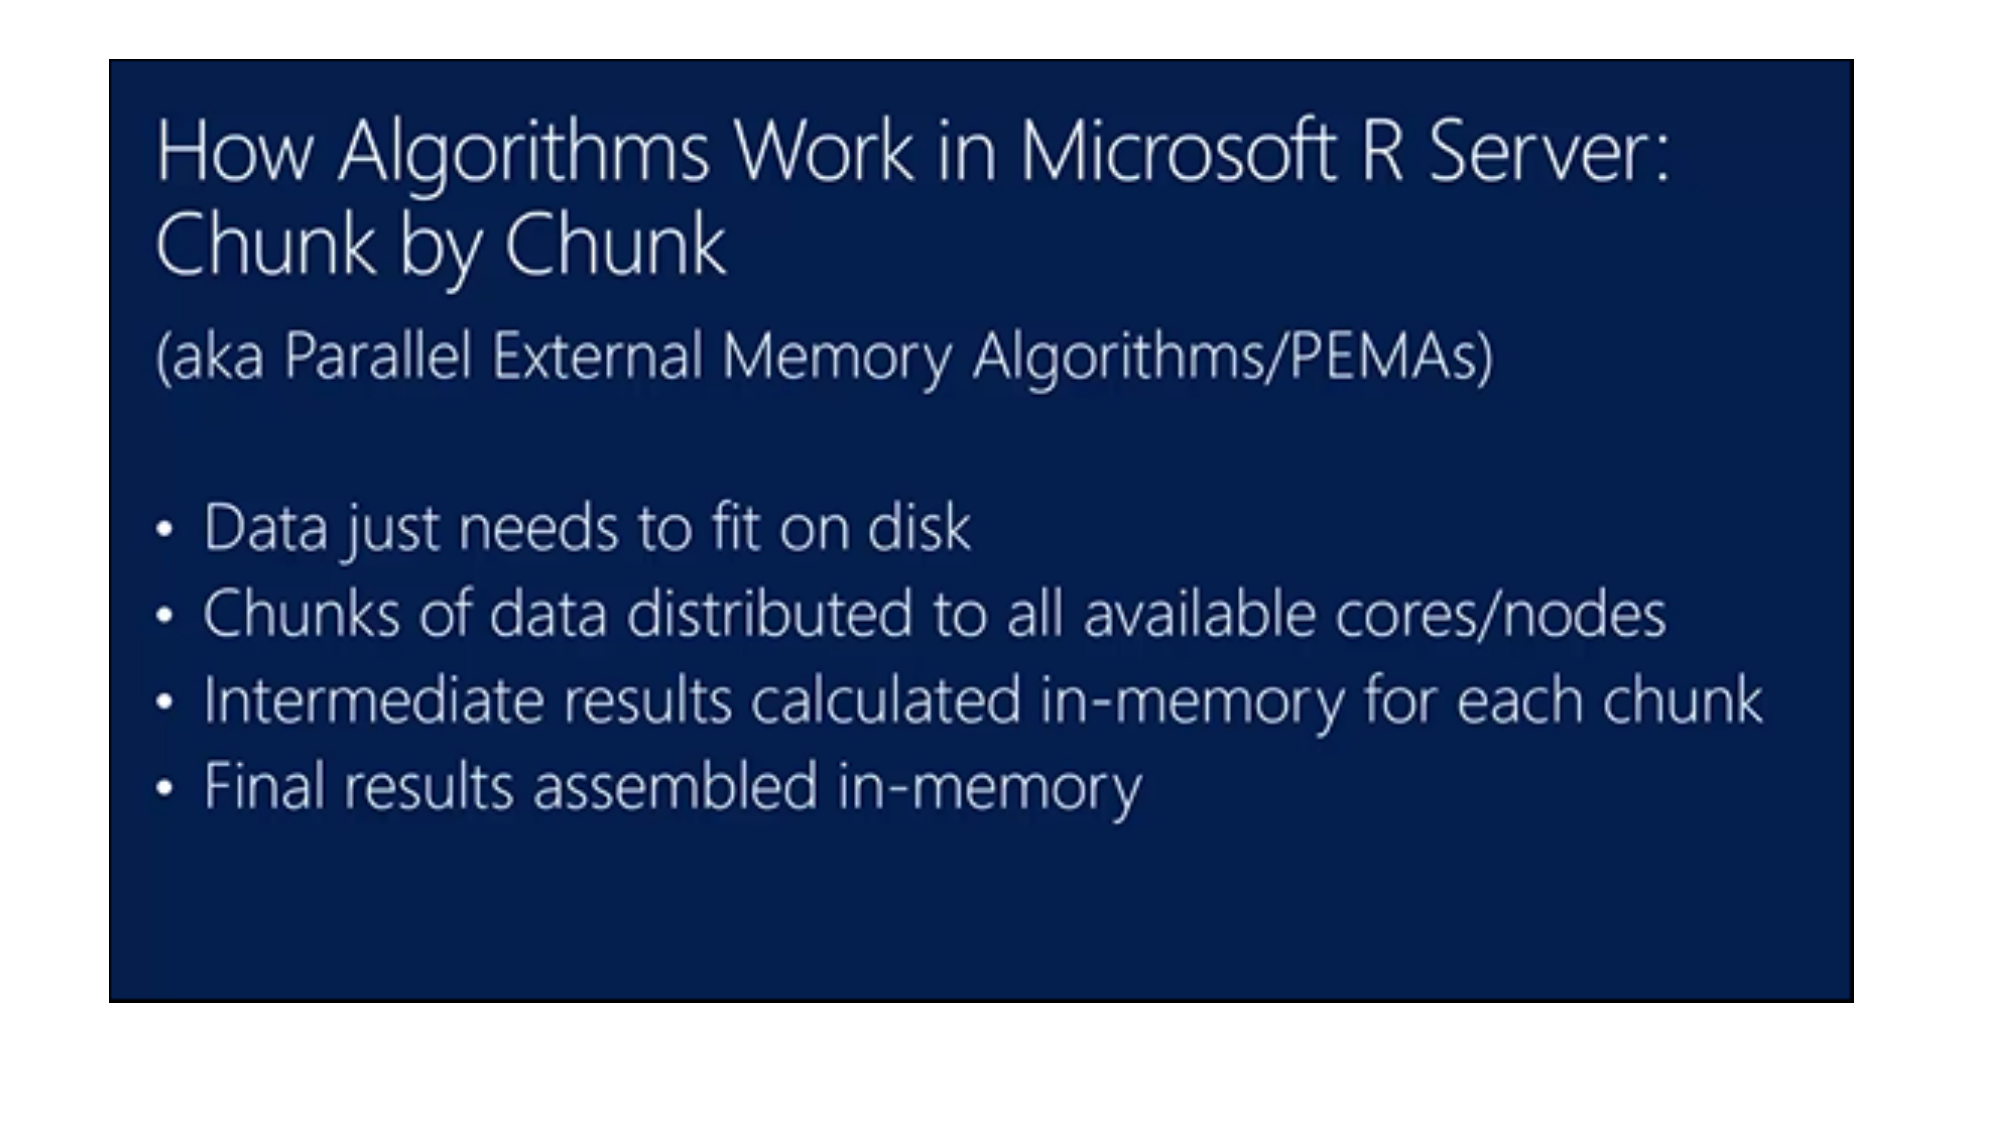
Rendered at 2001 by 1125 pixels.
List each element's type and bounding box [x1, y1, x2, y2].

list [109, 59, 1854, 1003]
